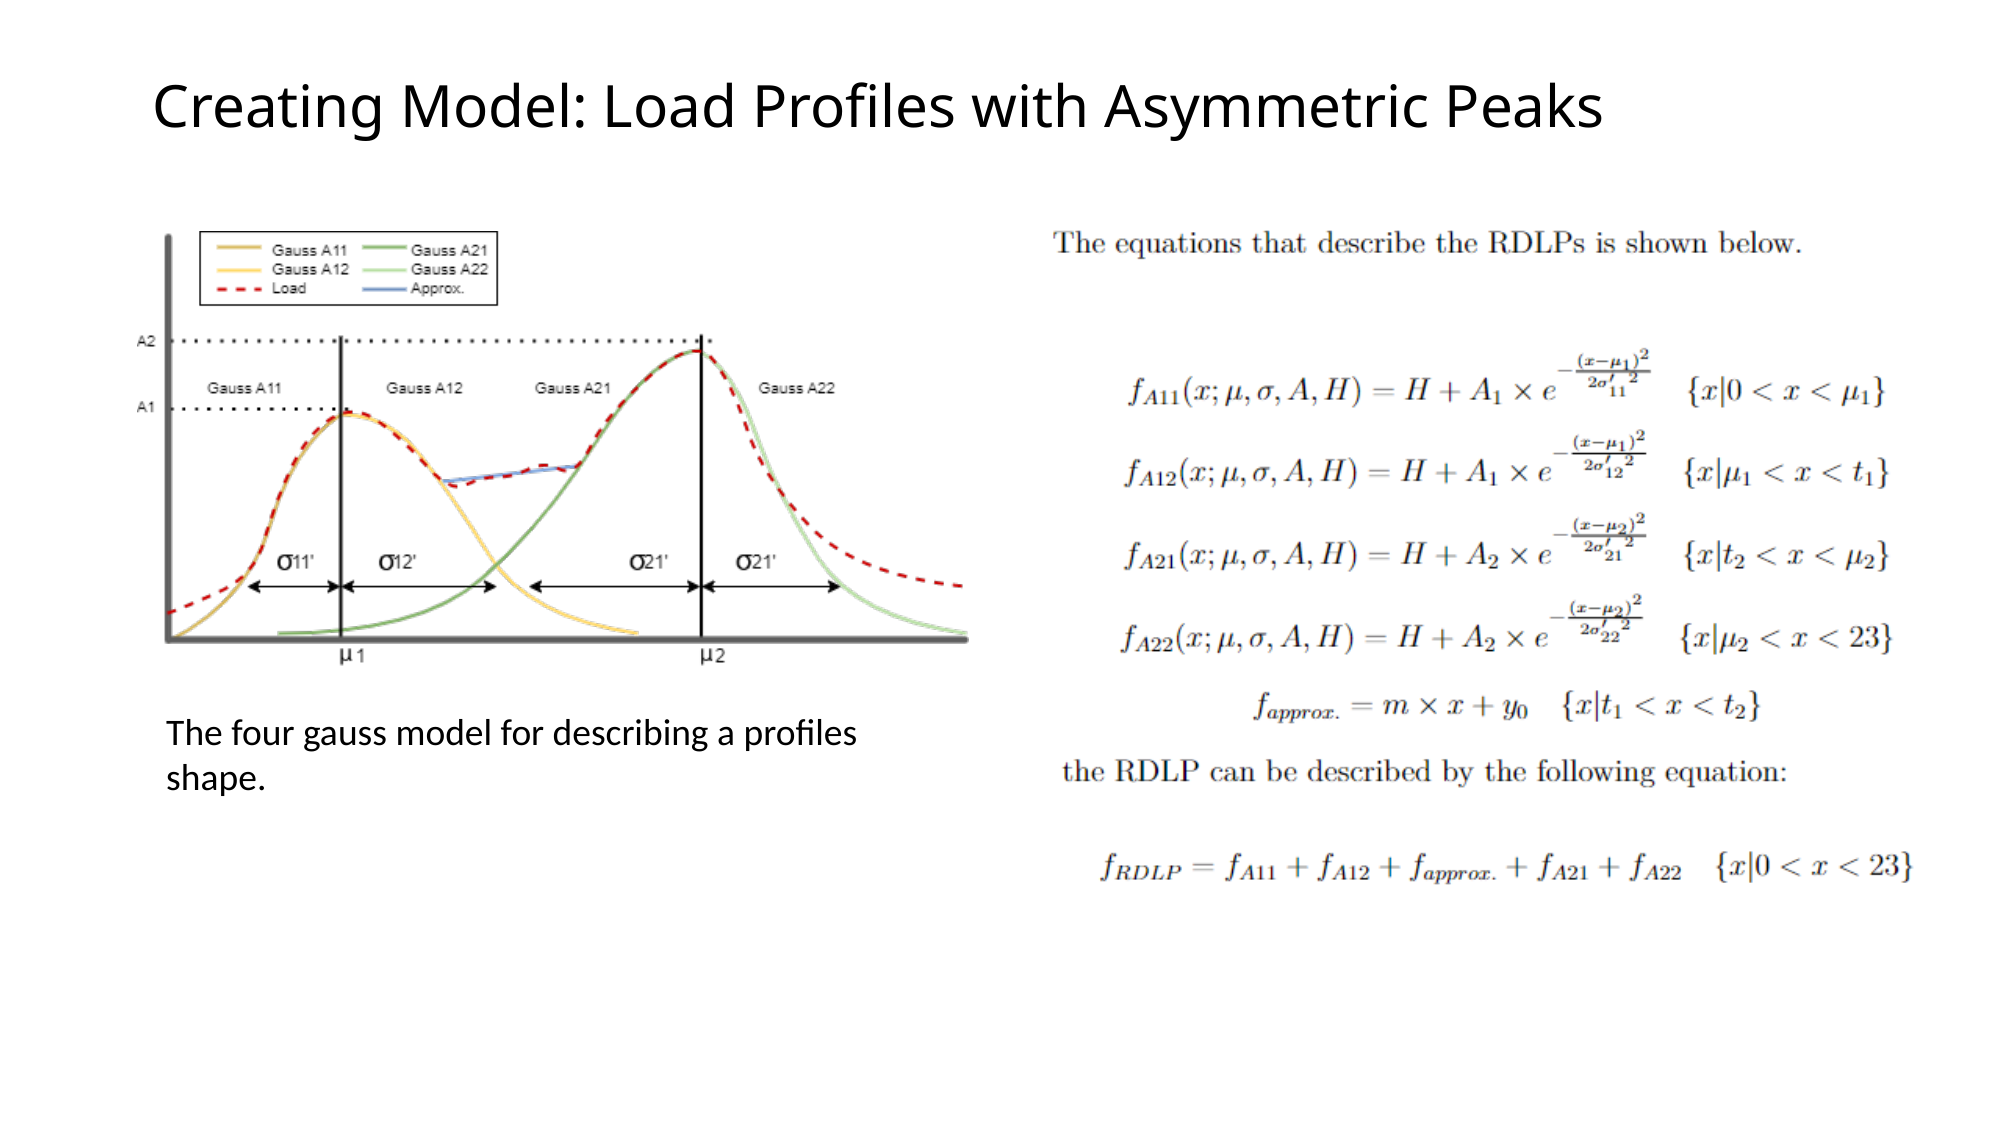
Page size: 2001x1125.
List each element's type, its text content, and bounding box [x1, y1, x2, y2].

text_box The four gauss model for describing a profiles shape. [151, 700, 948, 806]
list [137, 231, 969, 669]
title Creating Model: Load Profiles with Asymmetric Peaks [137, 59, 1863, 159]
picture [1052, 217, 1942, 908]
